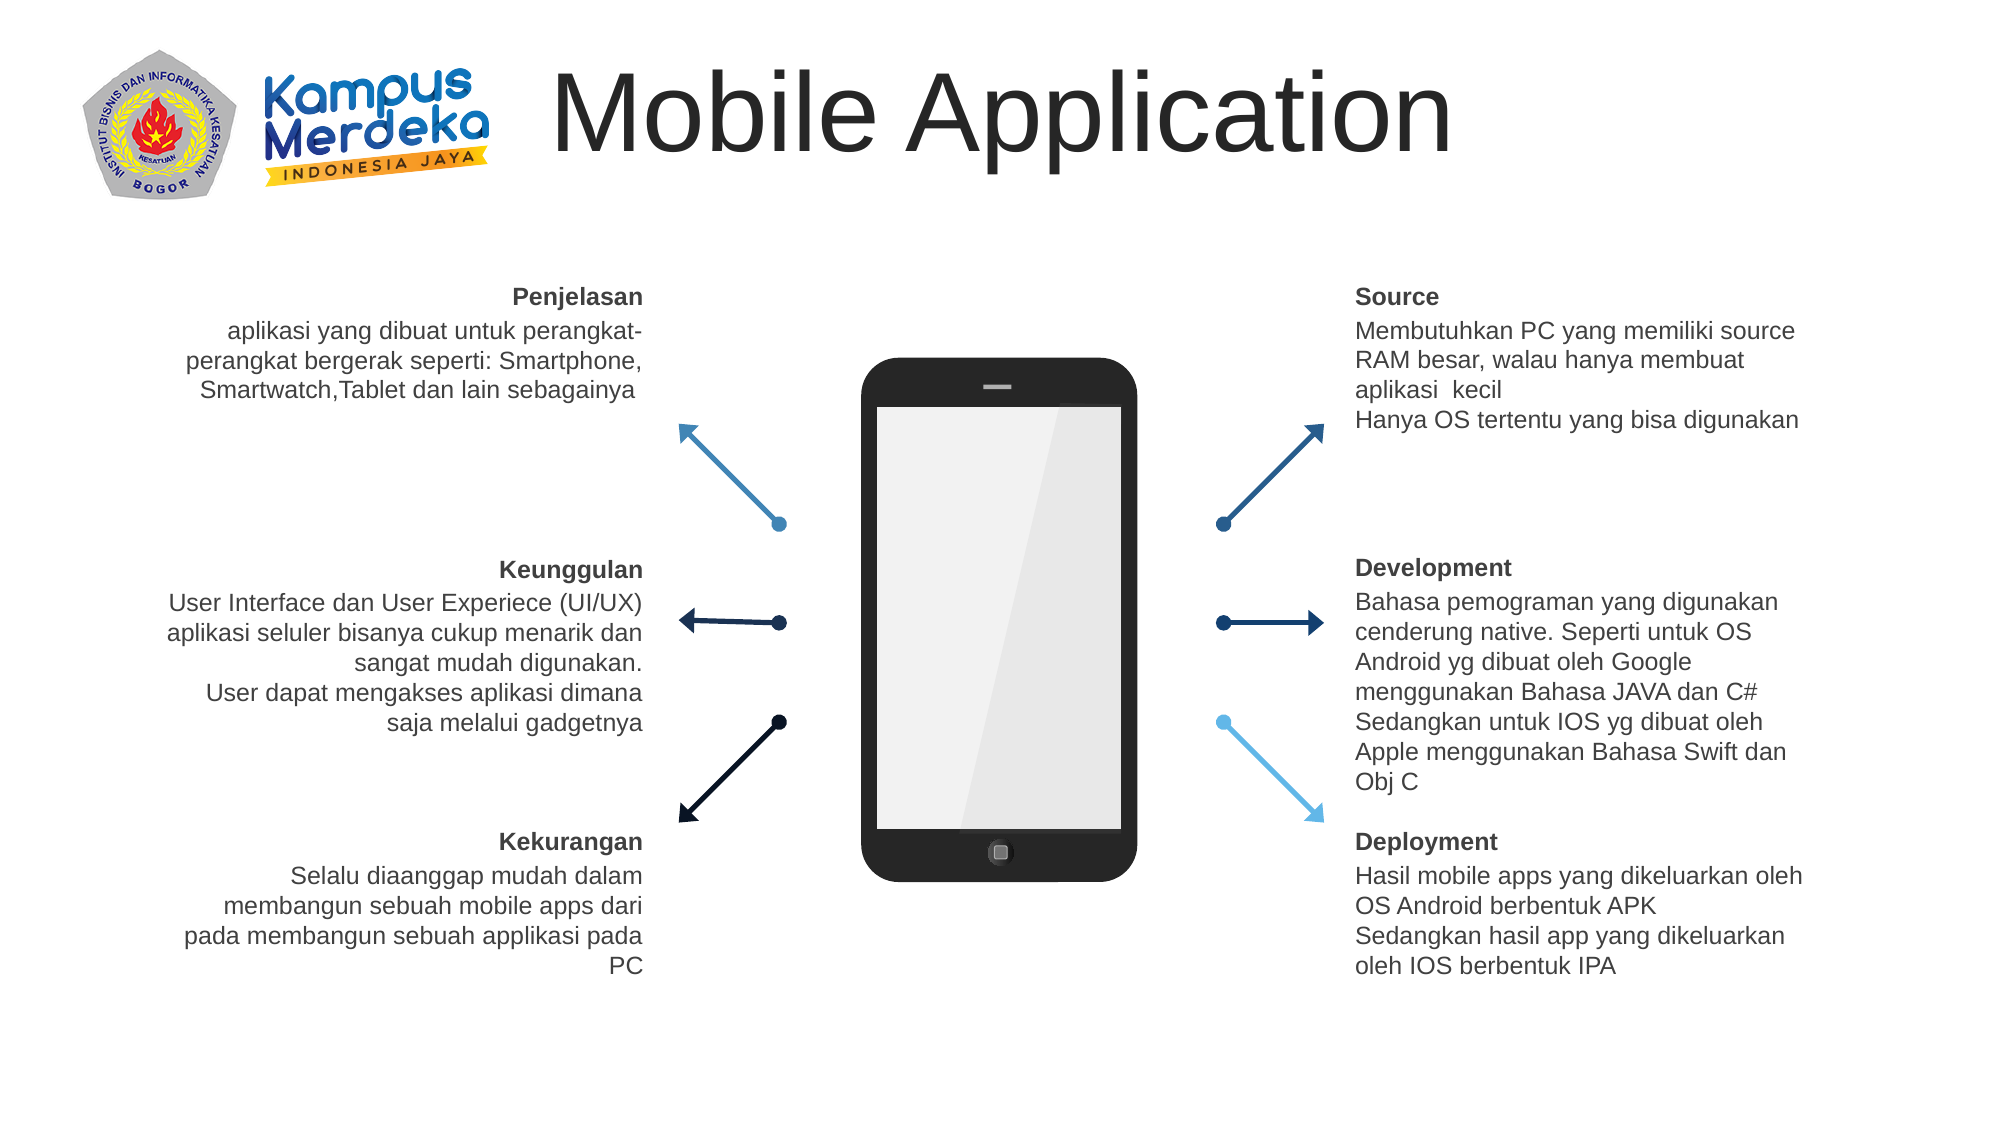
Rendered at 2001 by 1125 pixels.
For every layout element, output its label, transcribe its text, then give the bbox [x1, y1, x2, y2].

picture [265, 175, 489, 187]
picture [80, 175, 238, 201]
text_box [150, 272, 659, 413]
picture [80, 47, 238, 55]
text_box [150, 545, 659, 747]
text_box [678, 722, 780, 823]
list Mobile Application [53, 55, 1952, 175]
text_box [150, 818, 659, 989]
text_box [1340, 818, 1849, 989]
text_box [678, 619, 780, 623]
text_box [1340, 544, 1849, 776]
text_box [1223, 722, 1325, 823]
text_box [678, 423, 780, 525]
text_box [861, 357, 1138, 883]
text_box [1223, 423, 1325, 525]
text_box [1340, 272, 1849, 444]
